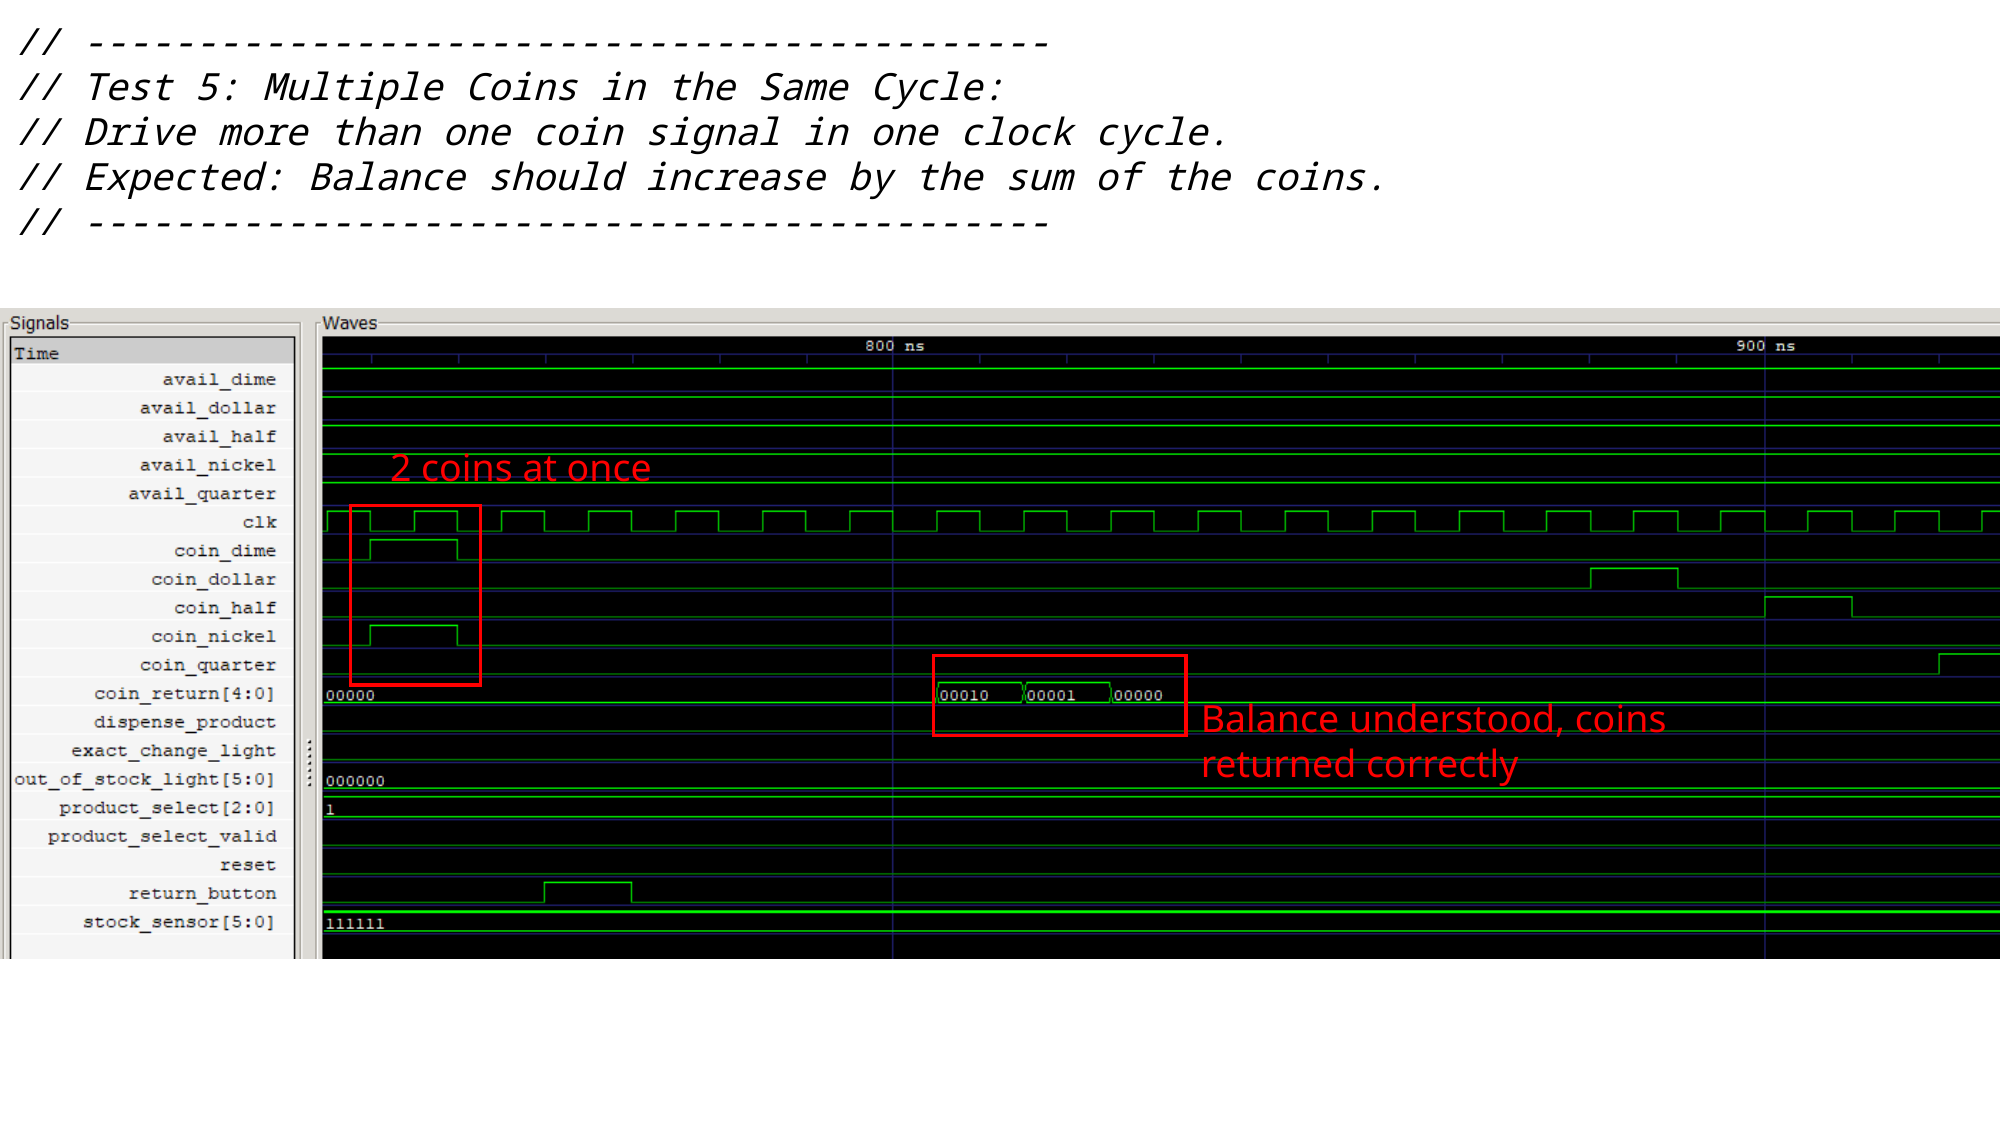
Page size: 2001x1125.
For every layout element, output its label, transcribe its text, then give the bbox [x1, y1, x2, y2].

picture [0, 307, 2000, 960]
text_box // ------------------------------------------- // Test 5: Multiple Coins in the Same Cycle: // Drive more than one coin signal in one clock cycle. // Expected: Balance should increase by the sum of the coins. // ------------------------------------------- [0, 10, 1782, 251]
